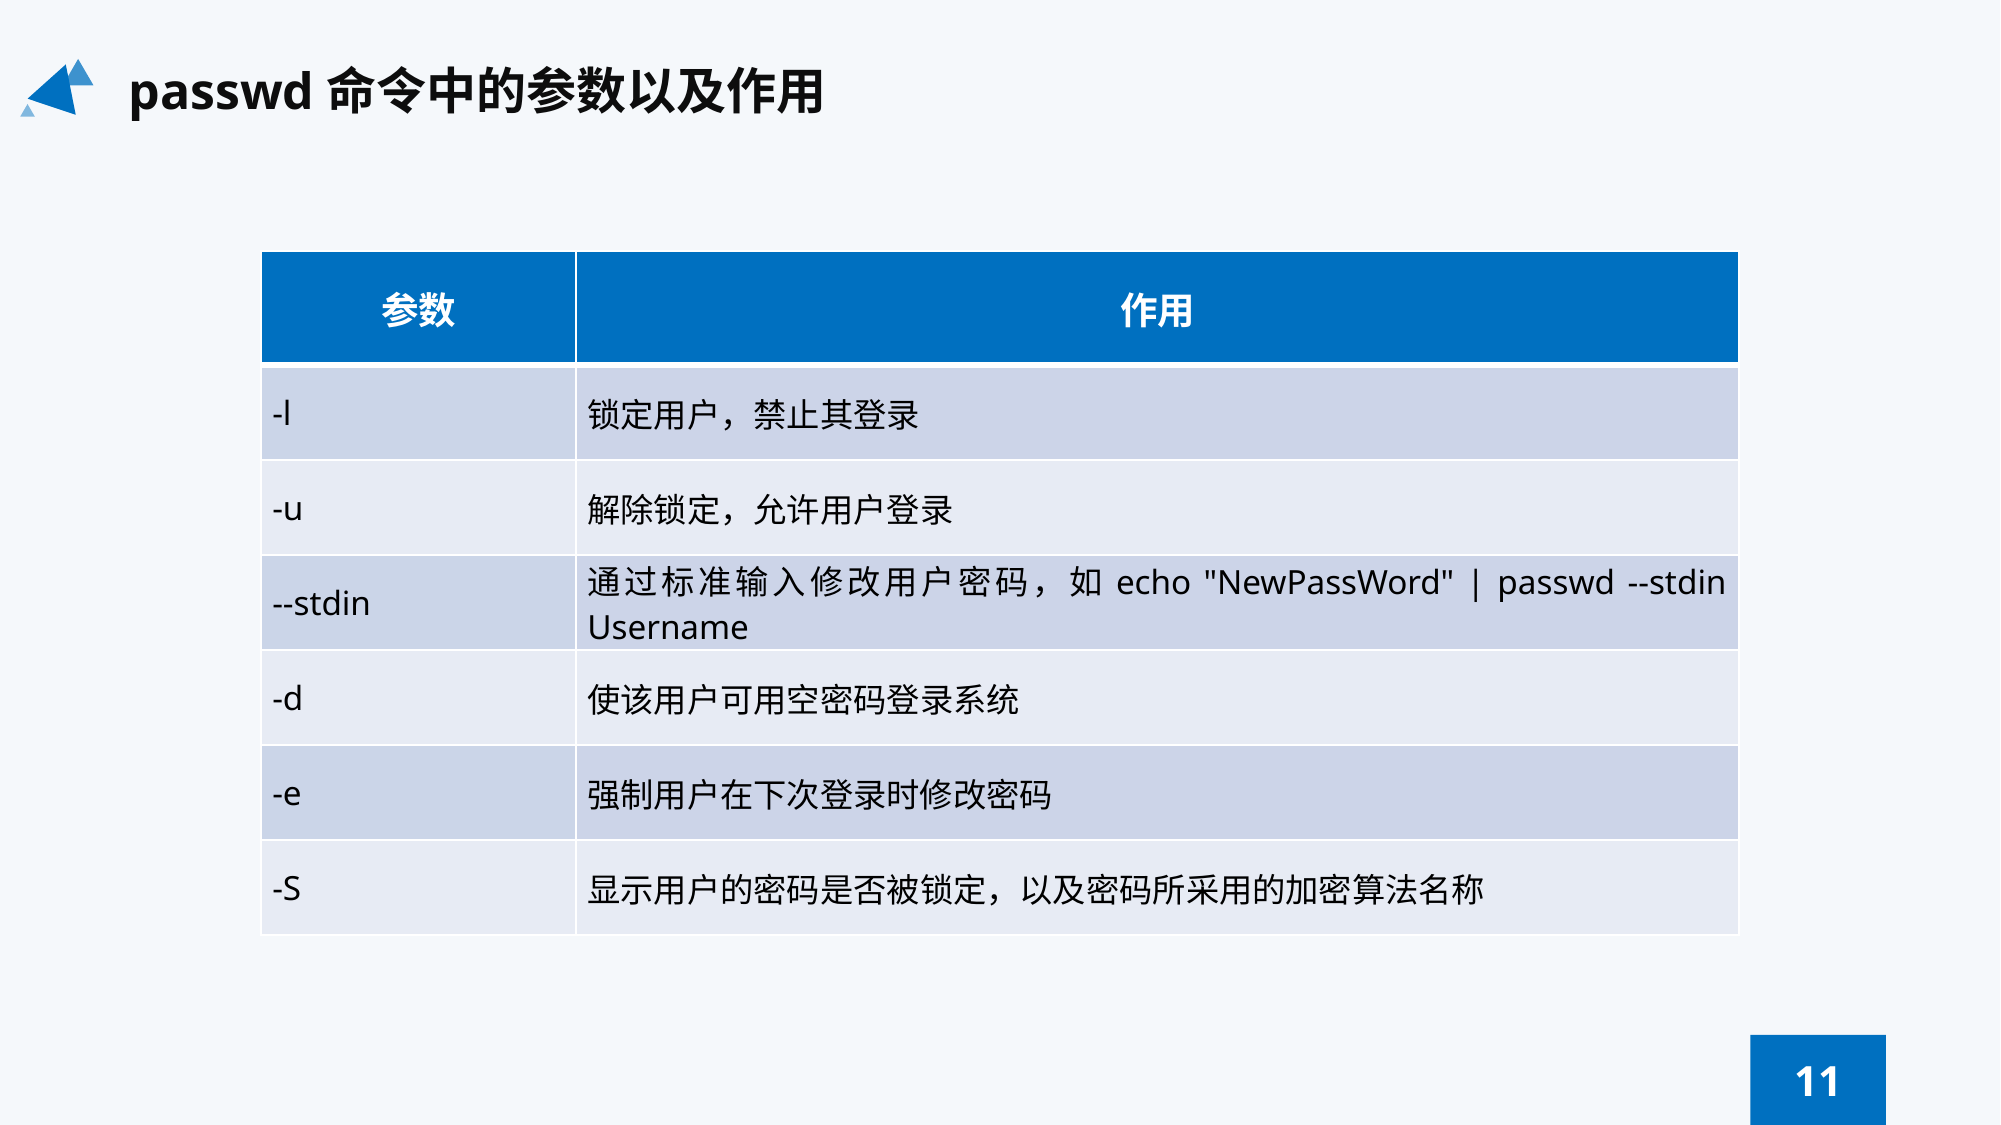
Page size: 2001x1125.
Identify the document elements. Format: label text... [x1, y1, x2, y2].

table_cell 通过标准输入修改用户密码，如echo "NewPassWord" | passwd --stdin Username [577, 556, 1738, 649]
table_cell -d [262, 651, 575, 744]
table_cell 锁定用户，禁止其登录 [577, 368, 1738, 459]
text_box passwd命令中的参数以及作用 [113, 52, 876, 127]
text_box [20, 58, 94, 117]
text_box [1750, 1034, 1886, 1125]
table_cell --stdin [262, 556, 575, 649]
table_cell 强制用户在下次登录时修改密码 [577, 746, 1738, 839]
table_cell 解除锁定，允许用户登录 [577, 461, 1738, 554]
table_header 参数 [262, 252, 575, 362]
table_header 作用 [577, 252, 1738, 362]
table_cell 使该用户可用空密码登录系统 [577, 651, 1738, 744]
table_cell 显示用户的密码是否被锁定，以及密码所采用的加密算法名称 [577, 841, 1738, 934]
table_cell -l [262, 368, 575, 459]
table_cell -u [262, 461, 575, 554]
table_cell -e [262, 746, 575, 839]
table_cell -S [262, 841, 575, 934]
